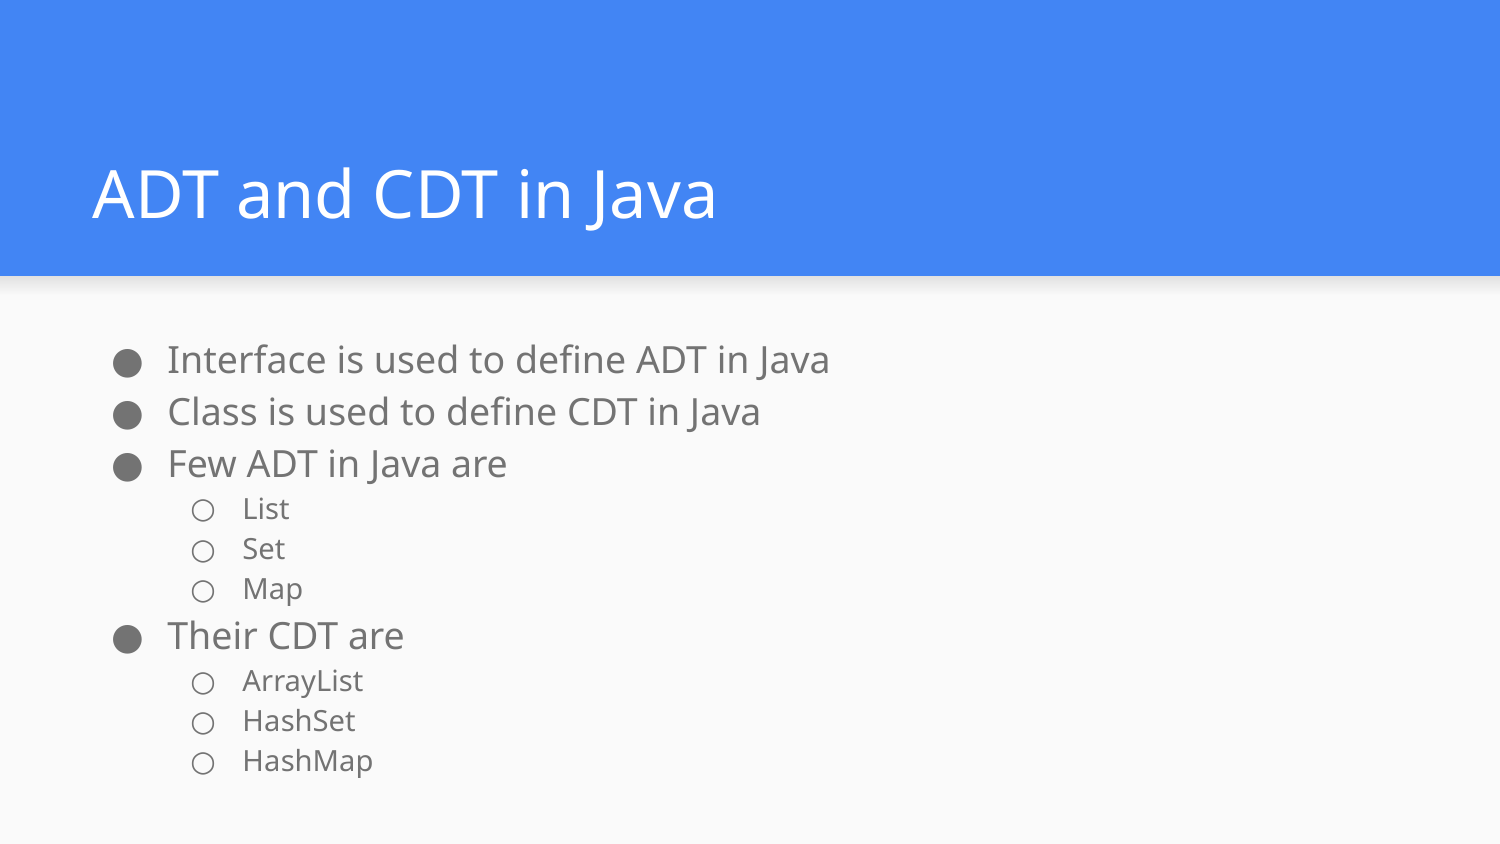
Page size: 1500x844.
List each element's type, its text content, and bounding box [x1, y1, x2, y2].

title ADT and CDT in Java [77, 121, 1427, 248]
list Interface is used to define ADT in Java Class is used to define CDT in Java Few ADT in Java are List Set Map Their CDT are ArrayList HashSet HashMap [77, 314, 1427, 760]
